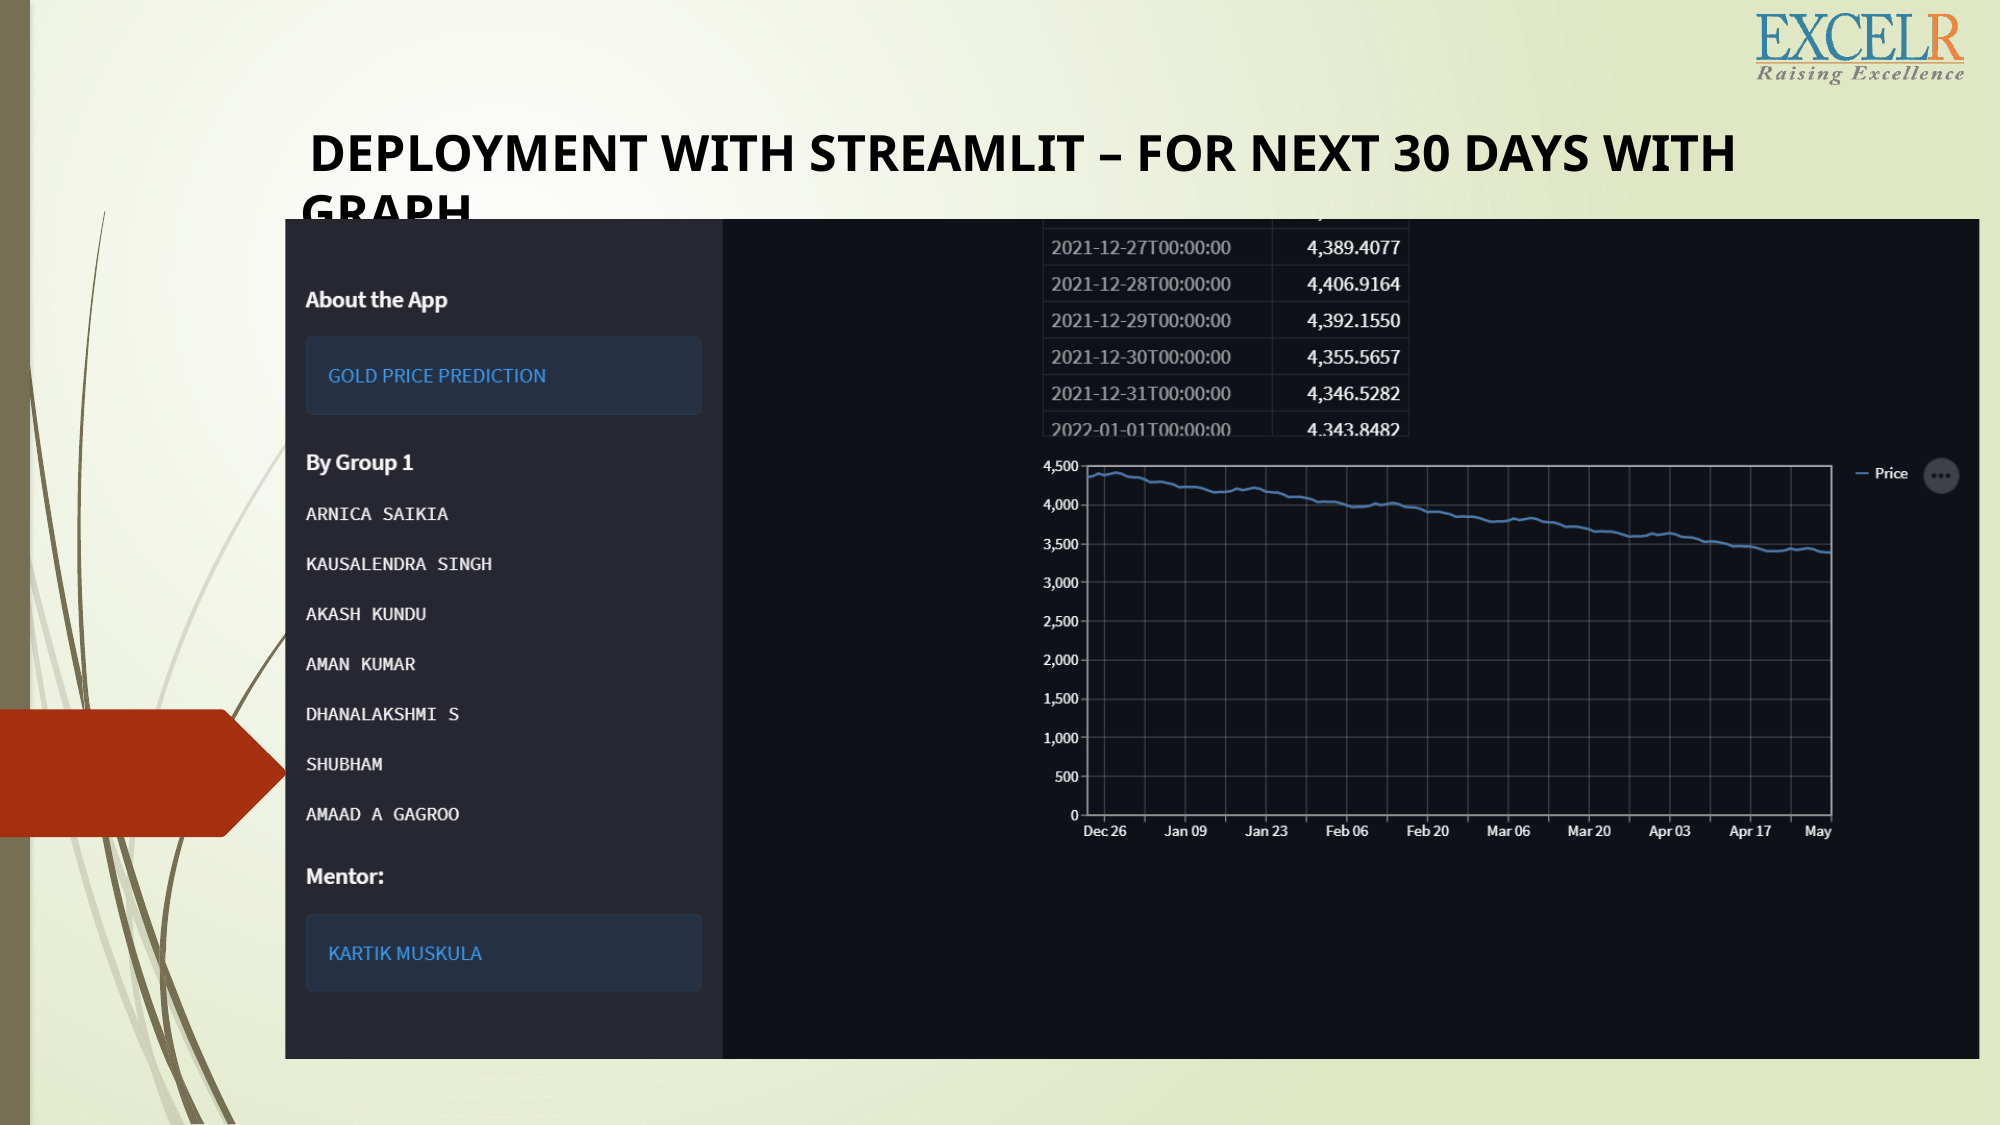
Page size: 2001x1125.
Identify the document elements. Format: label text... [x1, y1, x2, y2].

text_box DEPLOYMENT WITH STREAMLIT – FOR NEXT 30 DAYS WITH GRAPH [285, 114, 1917, 218]
picture [285, 218, 1980, 1059]
picture [1756, 12, 1965, 86]
